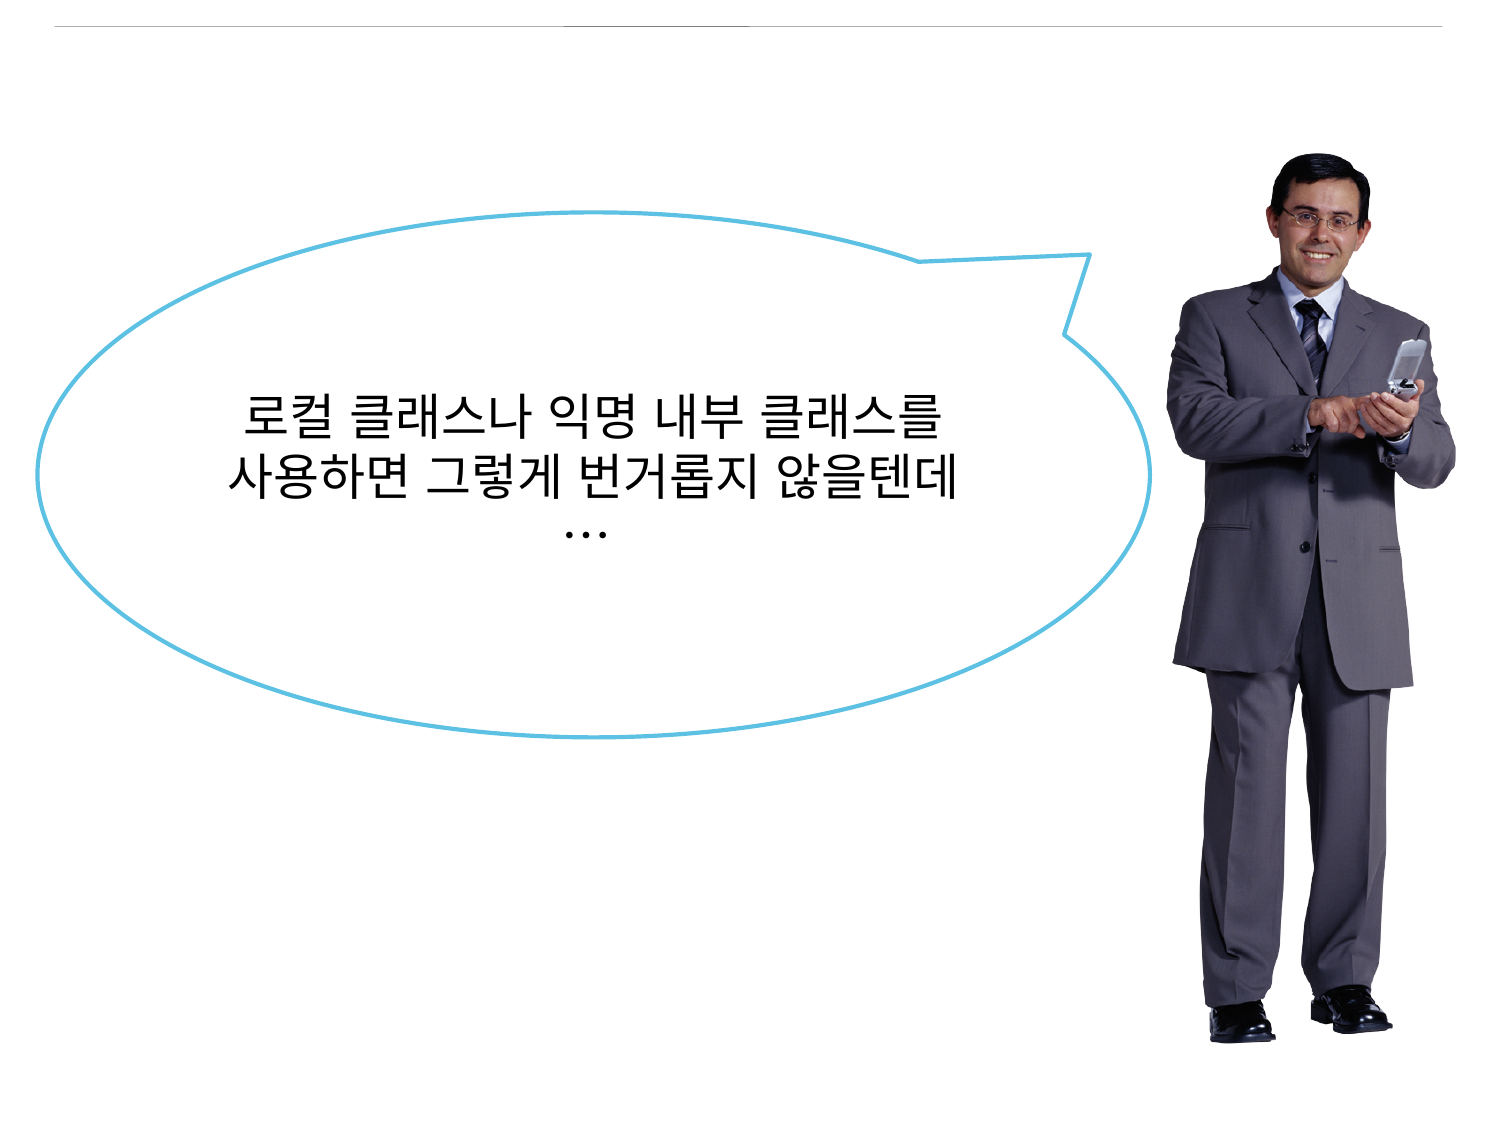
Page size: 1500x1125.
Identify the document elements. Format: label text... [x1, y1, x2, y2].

text_box 로컬 클래스나 익명 내부 클래스를 사용하면 그렇게 번거롭지 않을텐데… [35, 210, 1153, 740]
picture [1158, 146, 1463, 1051]
